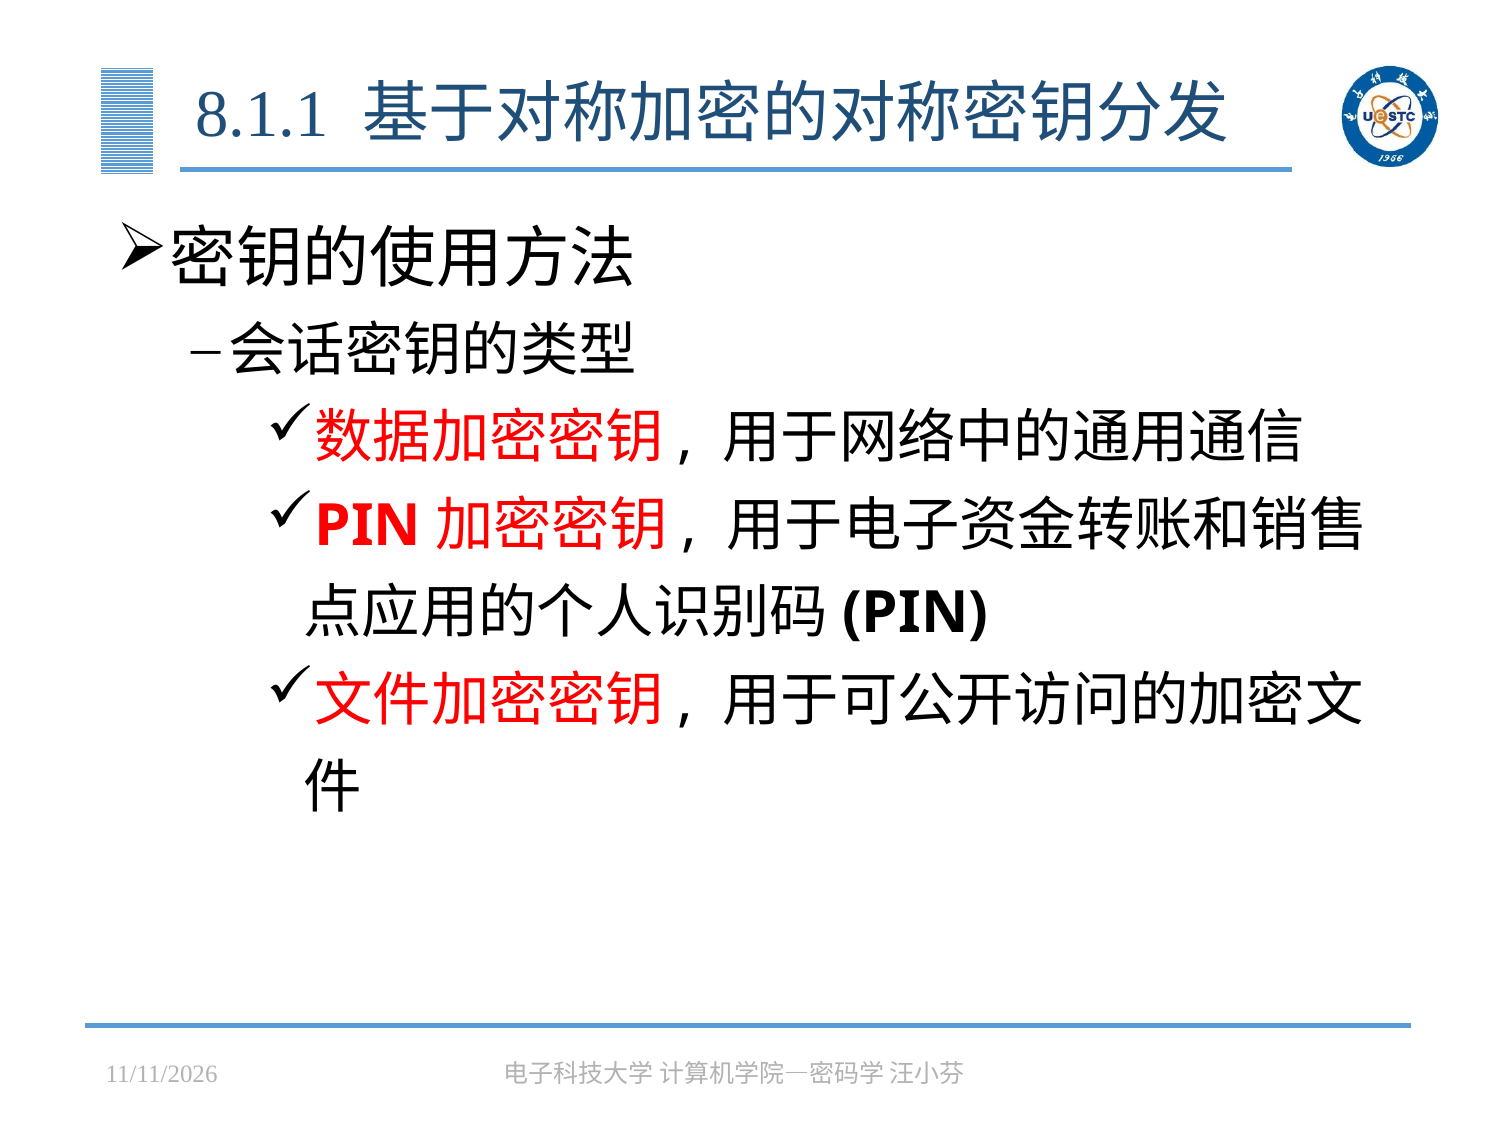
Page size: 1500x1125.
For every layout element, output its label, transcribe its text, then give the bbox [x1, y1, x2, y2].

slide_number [90, 1042, 429, 1103]
footer 电子科技大学 计算机学院—密码学 汪小芬 [444, 1042, 1025, 1103]
picture [1339, 63, 1440, 171]
title 8.1.1 基于对称加密的对称密钥分发 [180, 59, 1293, 170]
list 密钥的使用方法 会话密钥的类型 数据加密密钥, 用于网络中的通用通信 PIN加密密钥, 用于电子资金转账和销售点应用的个人识别码(PIN) 文件加密密钥, 用于可公开访问的加密文件 [101, 186, 1396, 992]
